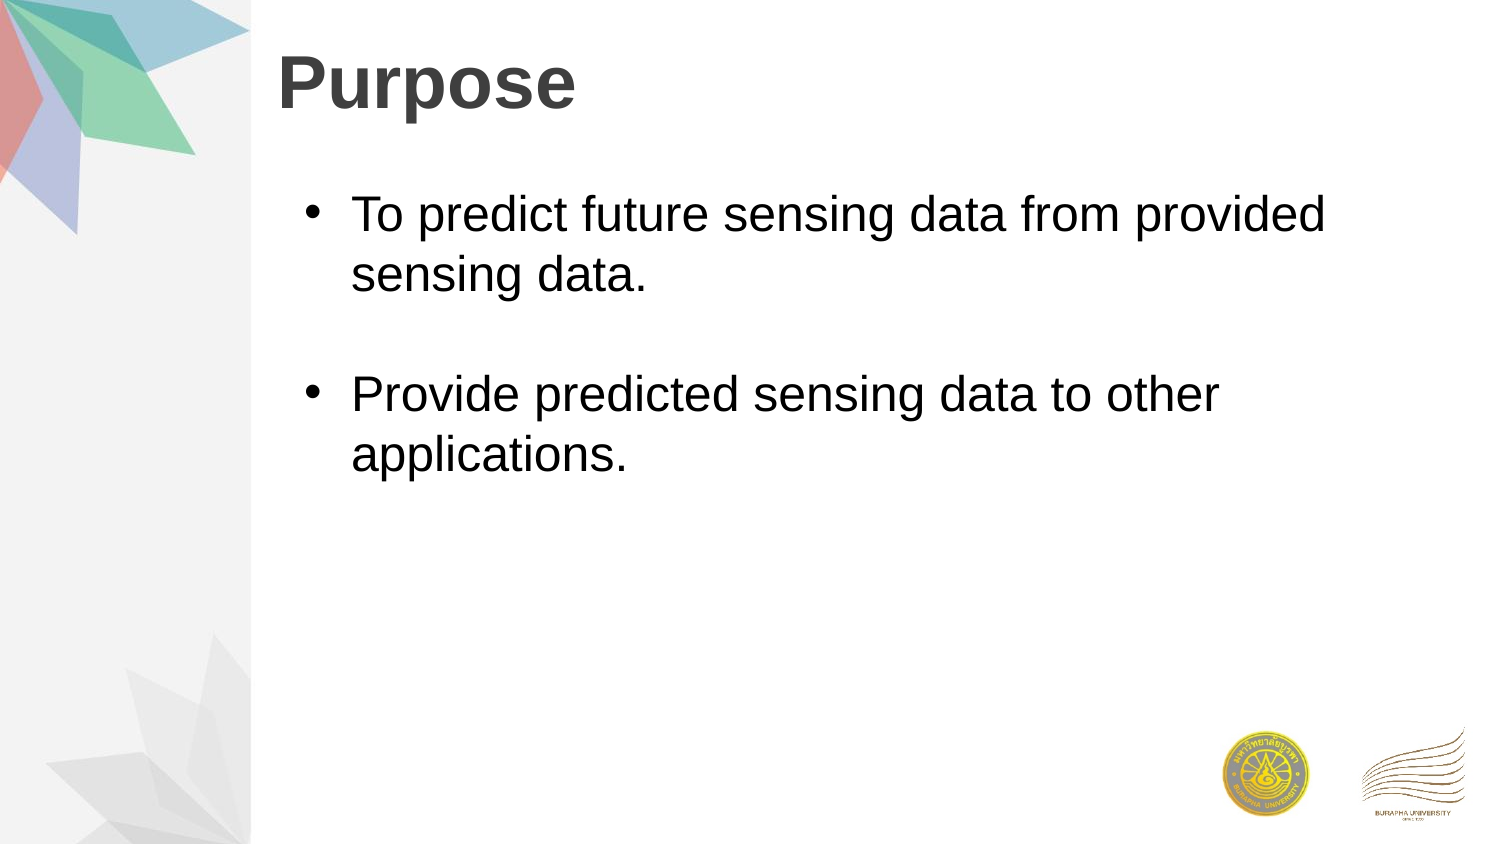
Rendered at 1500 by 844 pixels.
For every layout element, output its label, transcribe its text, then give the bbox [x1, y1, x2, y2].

text_box To predict future sensing data from provided sensing data. Provide predicted sensing data to other applications. [289, 173, 1386, 553]
picture [0, 0, 1500, 844]
title Purpose [262, 6, 1497, 152]
